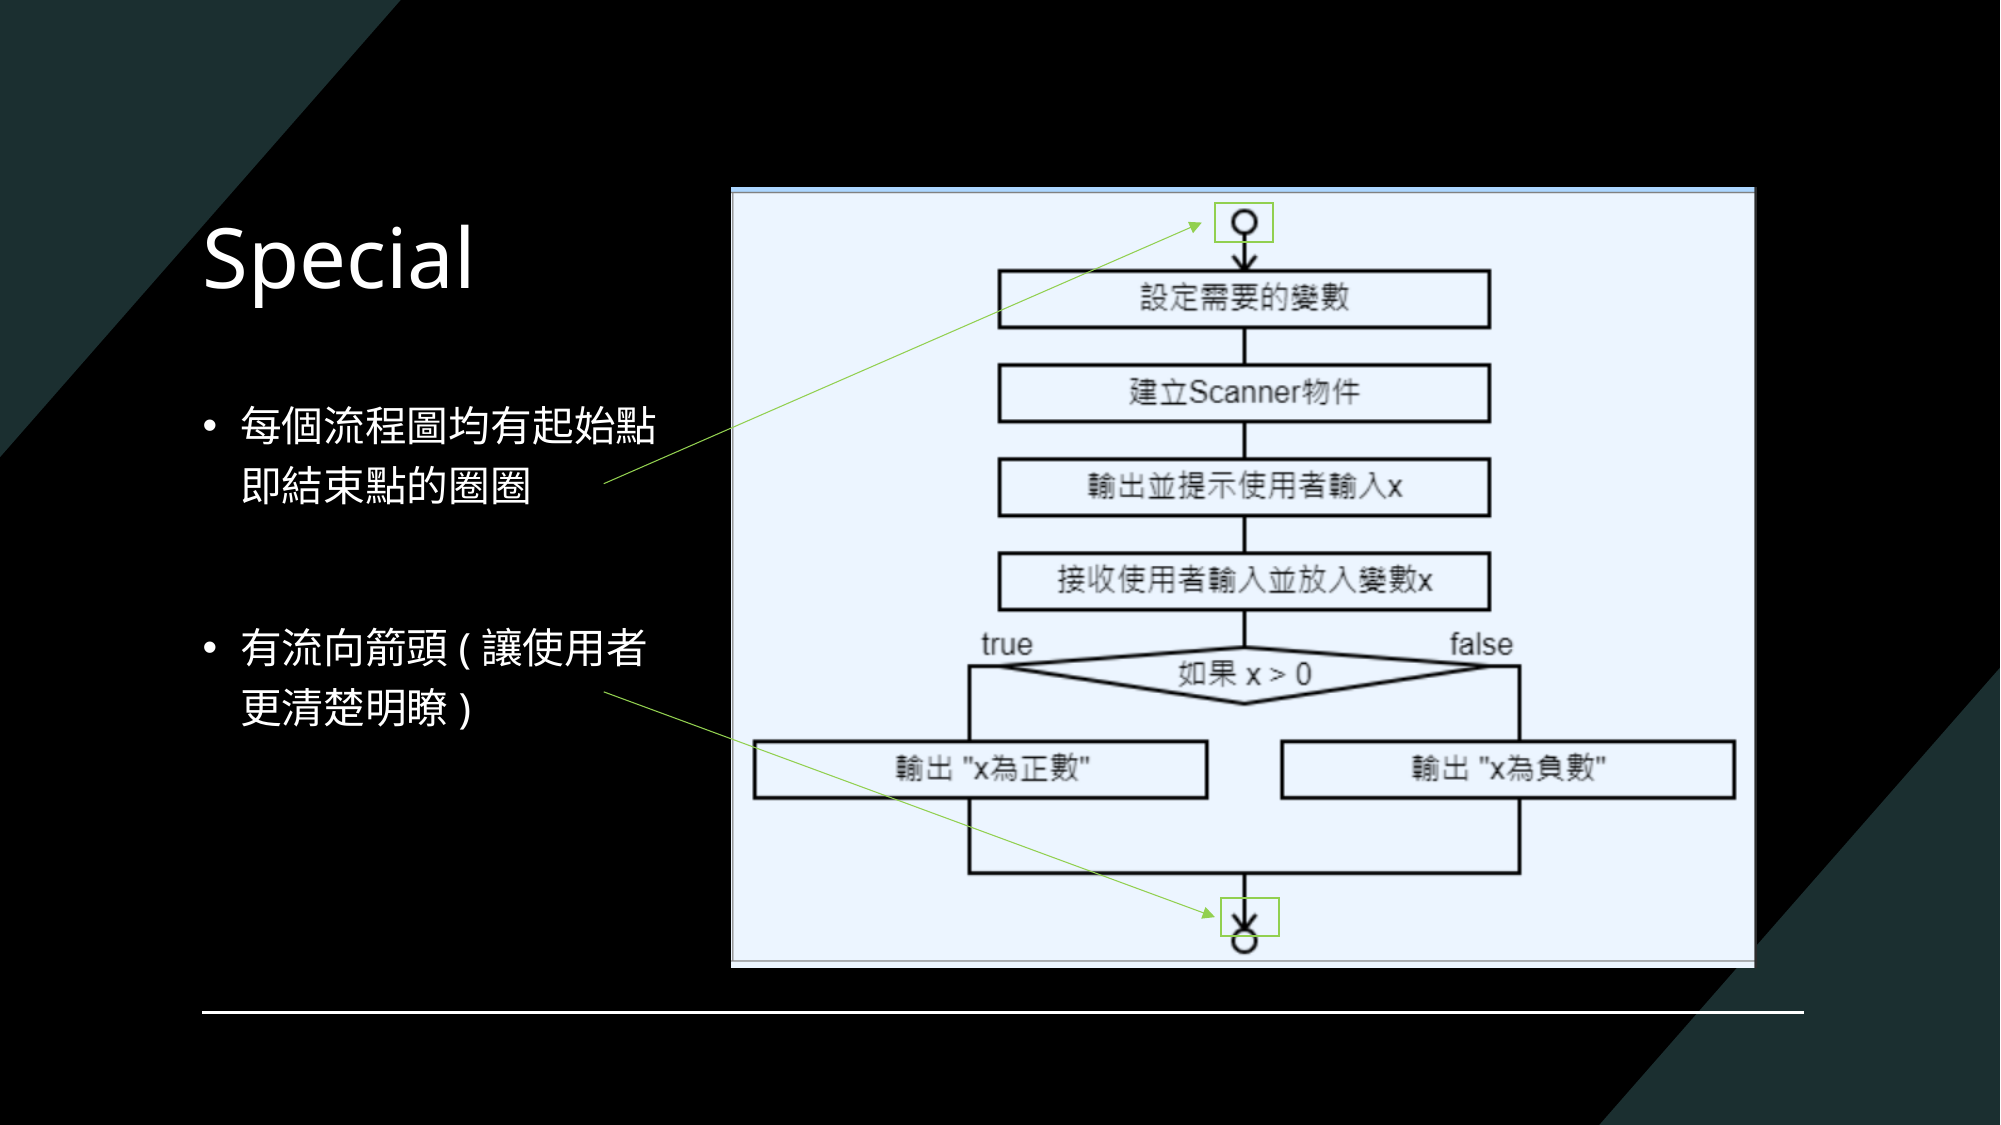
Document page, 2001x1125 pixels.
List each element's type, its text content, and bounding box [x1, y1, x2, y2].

list 每個流程圖均有起始點即結束點的圈圈 有流向箭頭(讓使用者更清楚明瞭) [187, 382, 683, 968]
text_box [603, 691, 1216, 918]
picture [731, 187, 1757, 968]
title Special [187, 143, 1813, 367]
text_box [603, 222, 1202, 484]
